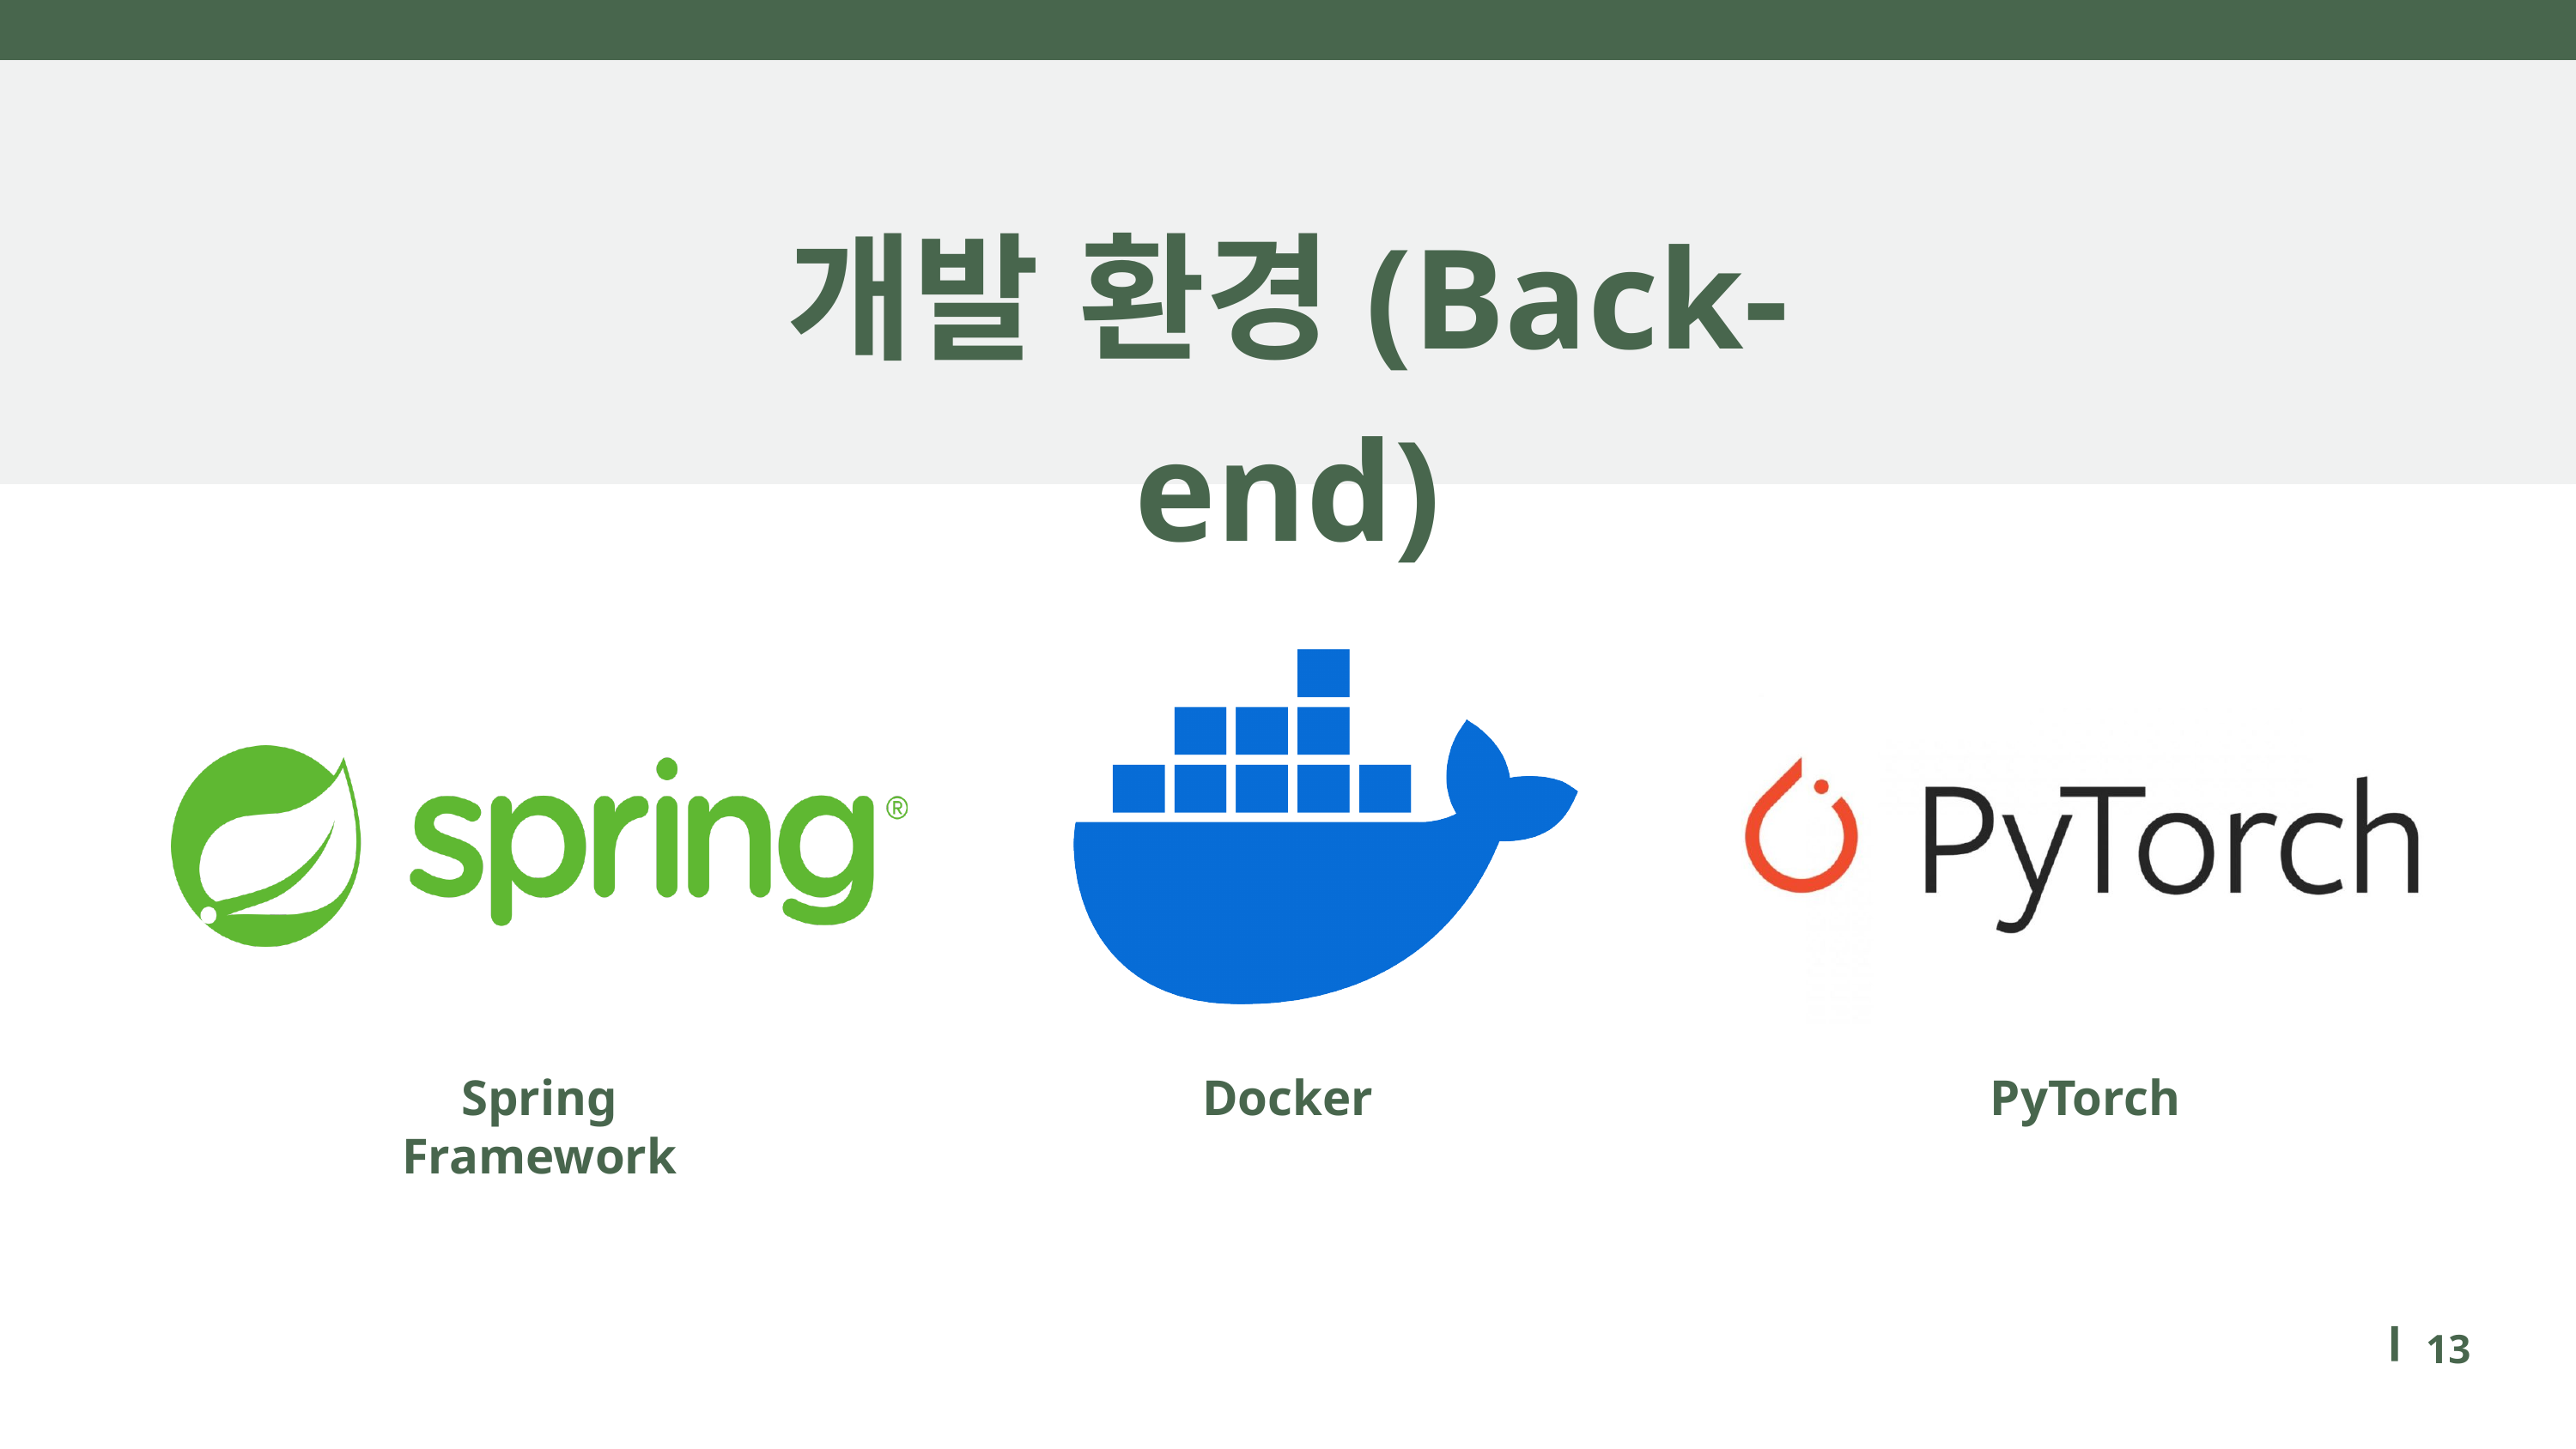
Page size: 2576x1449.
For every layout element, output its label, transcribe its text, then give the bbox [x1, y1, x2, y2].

text_box 개발 환경(Back-end) [641, 494, 1935, 569]
text_box Docker [1077, 1067, 1499, 1126]
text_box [0, 0, 2576, 58]
text_box PyTorch [1874, 1067, 2296, 1126]
picture [1072, 648, 1578, 1004]
text_box Spring Framework [328, 1067, 750, 1184]
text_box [0, 59, 2576, 485]
text_box 13 [2409, 1316, 2471, 1372]
picture [1729, 668, 2440, 1024]
picture [171, 745, 908, 948]
